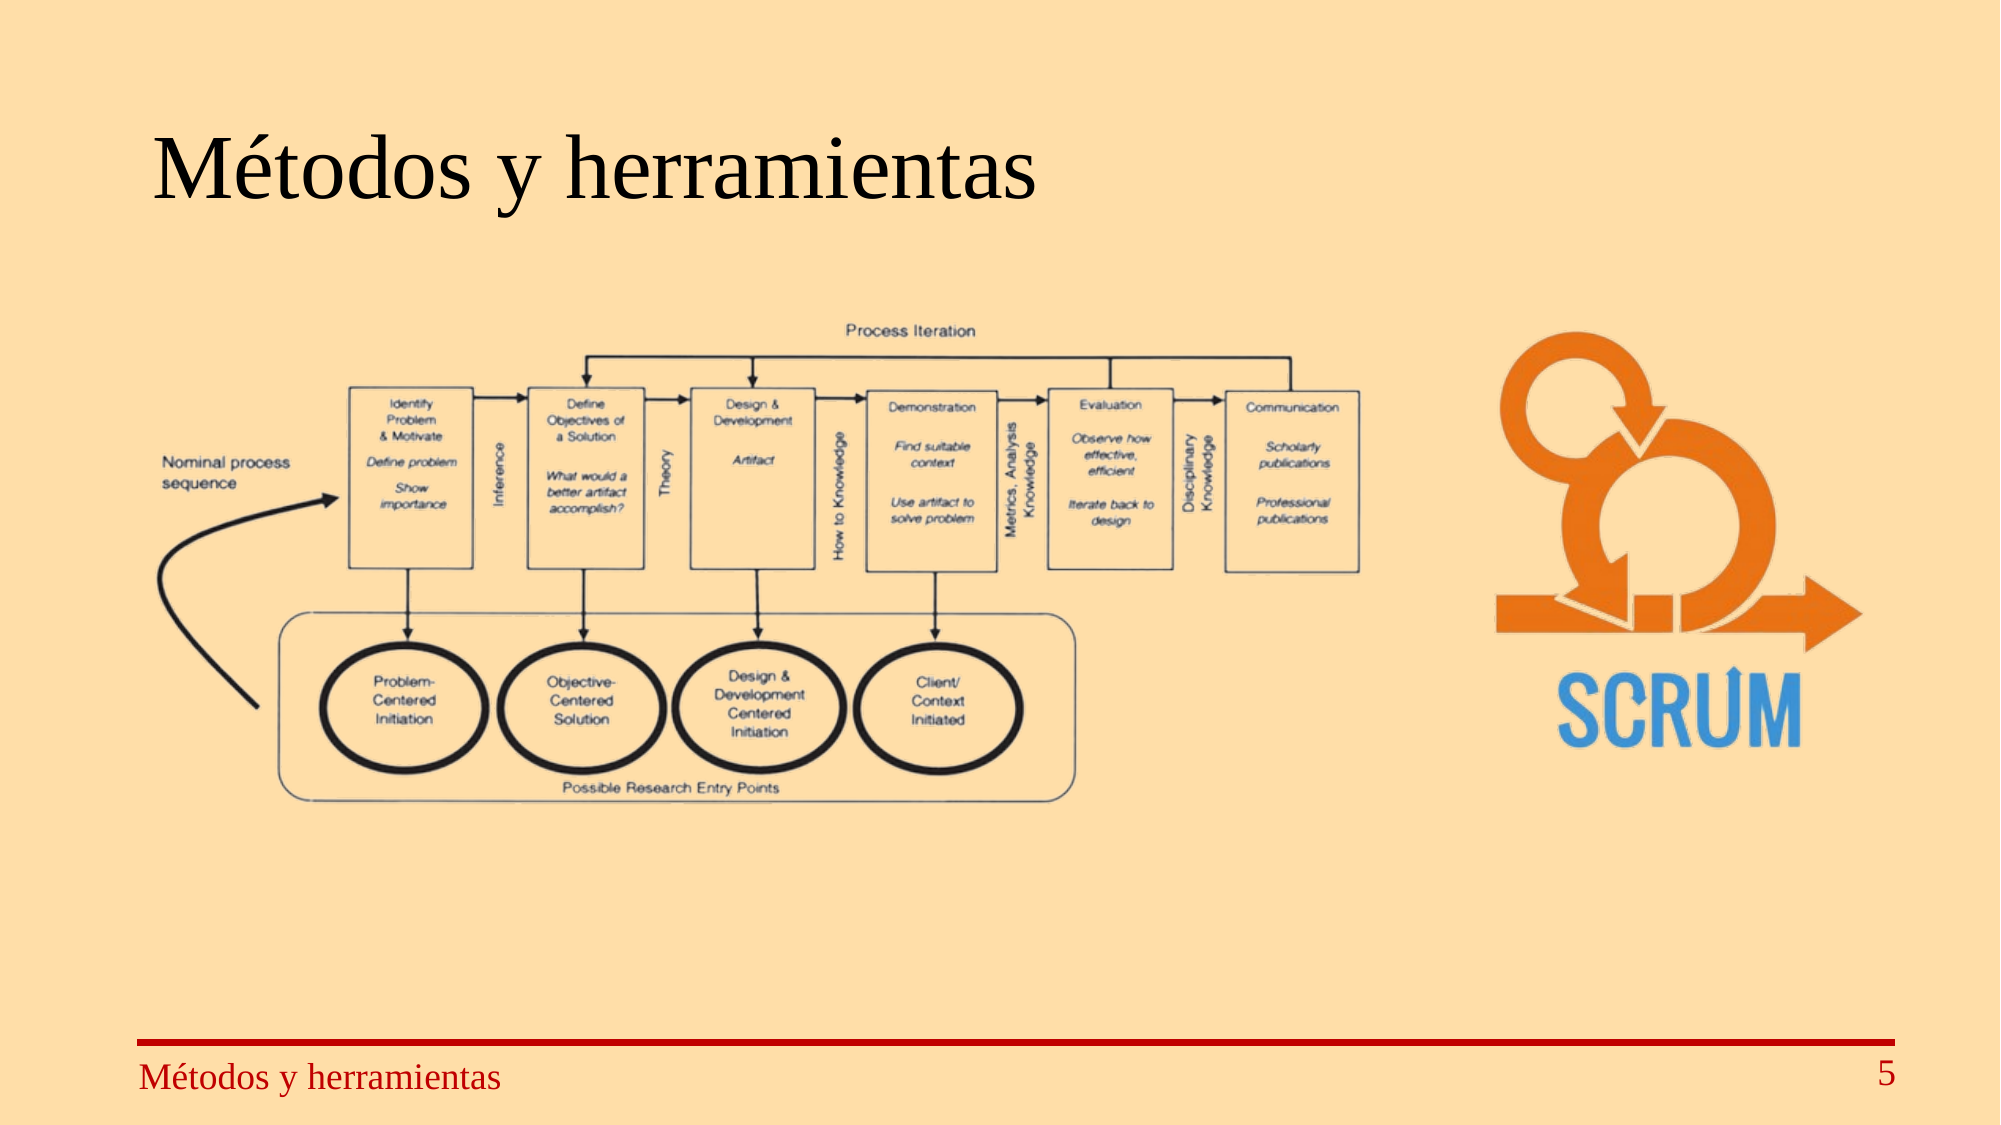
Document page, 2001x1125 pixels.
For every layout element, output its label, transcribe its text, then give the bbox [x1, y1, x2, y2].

text_box Métodos y herramientas [123, 1044, 865, 1104]
title Métodos y herramientas [137, 59, 1863, 278]
picture [137, 312, 1376, 812]
text_box 5 [1862, 1040, 1917, 1101]
picture [1437, 312, 1867, 798]
